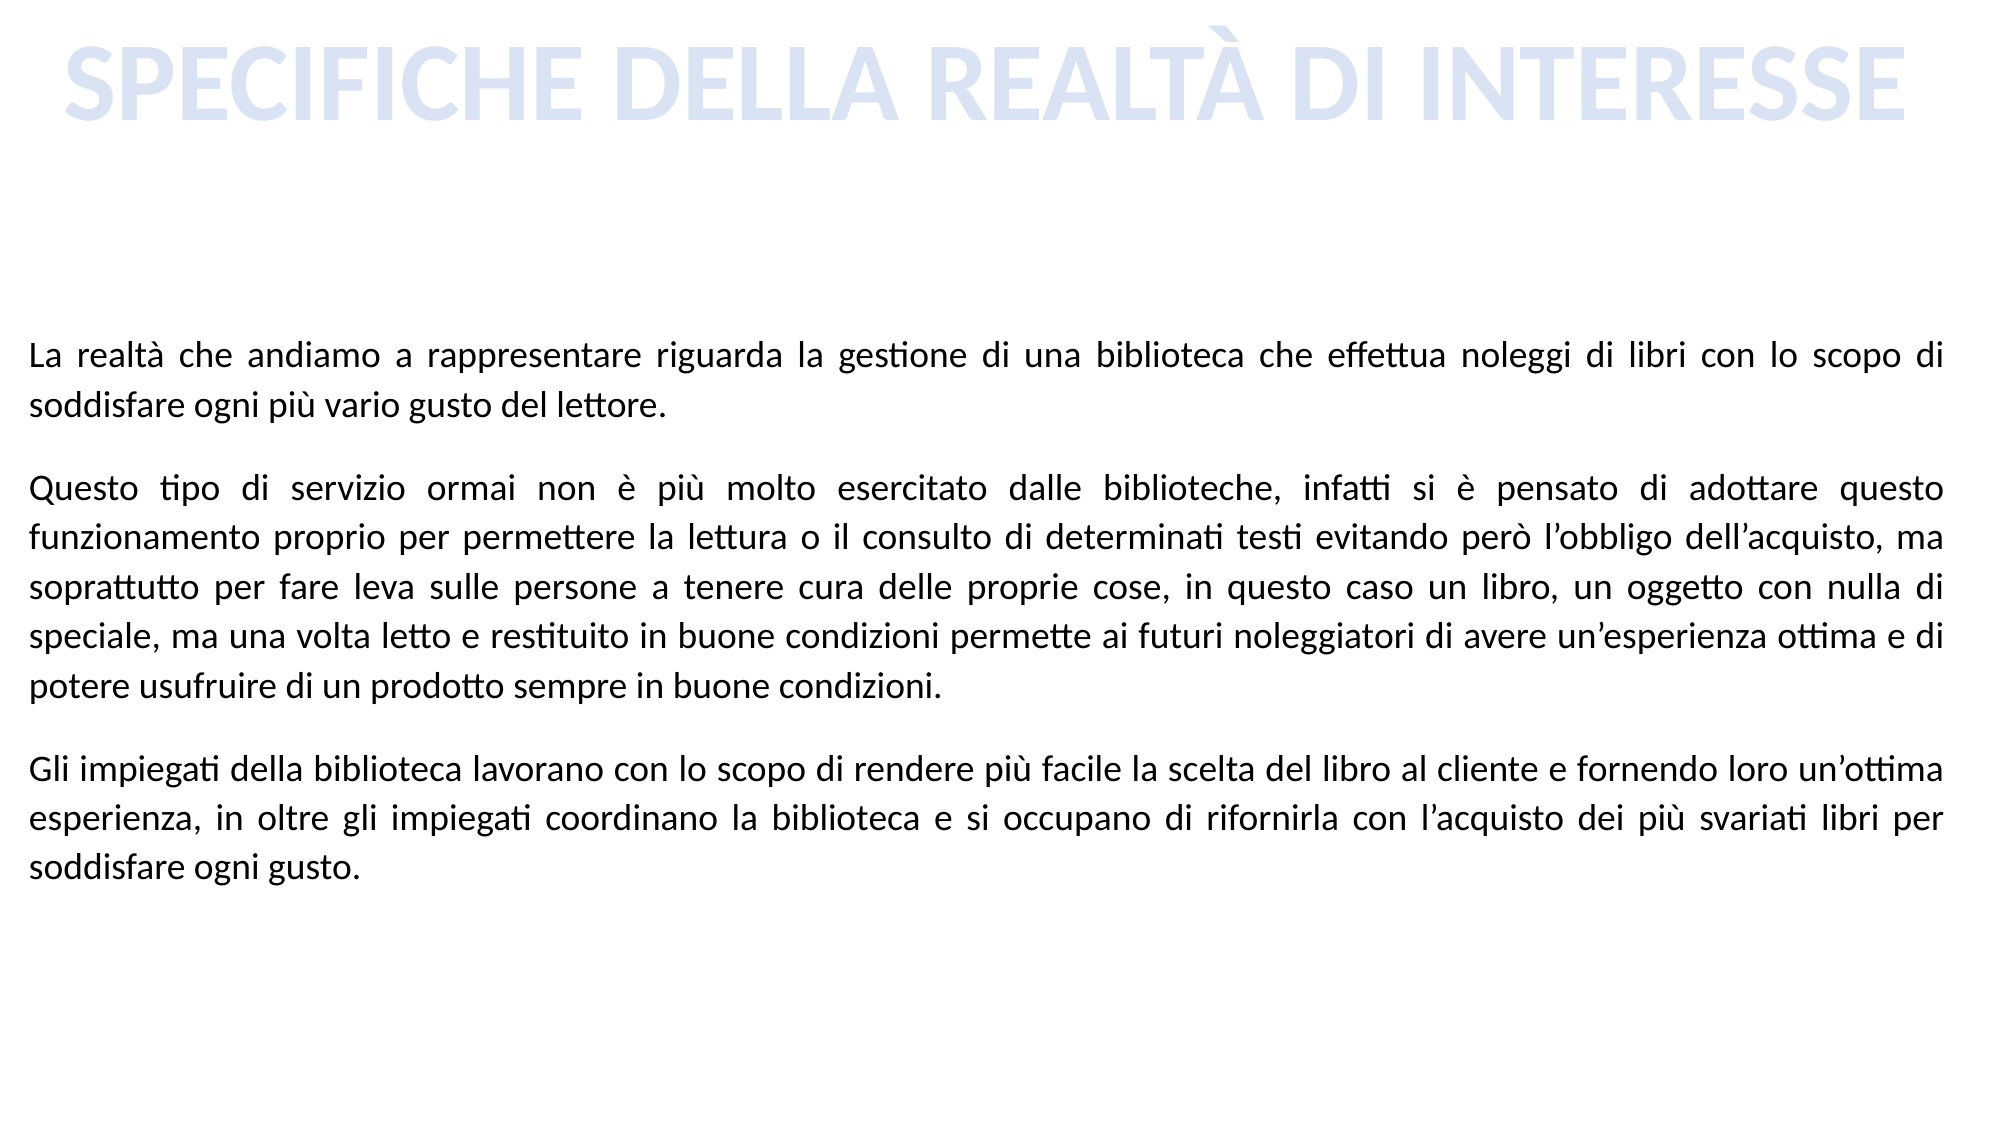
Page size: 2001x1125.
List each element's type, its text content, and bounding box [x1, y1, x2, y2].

text_box La realtà che andiamo a rappresentare riguarda la gestione di una biblioteca che effettua noleggi di libri con lo scopo di soddisfare ogni più vario gusto del lettore. Questo tipo di servizio ormai non è più molto esercitato dalle biblioteche, infatti si è pensato di adottare questo funzionamento proprio per permettere la lettura o il consulto di determinati testi evitando però l’obbligo dell’acquisto, ma soprattutto per fare leva sulle persone a tenere cura delle proprie cose, in questo caso un libro, un oggetto con nulla di speciale, ma una volta letto e restituito in buone condizioni permette ai futuri noleggiatori di avere un’esperienza ottima e di potere usufruire di un prodotto sempre in buone condizioni. Gli impiegati della biblioteca lavorano con lo scopo di rendere più facile la scelta del libro al cliente e fornendo loro un’ottima esperienza, in oltre gli impiegati coordinano la biblioteca e si occupano di rifornirla con l’acquisto dei più svariati libri per soddisfare ogni gusto. [14, 318, 1961, 961]
text_box SPECIFICHE DELLA REALTÀ DI INTERESSE [48, 0, 1952, 150]
